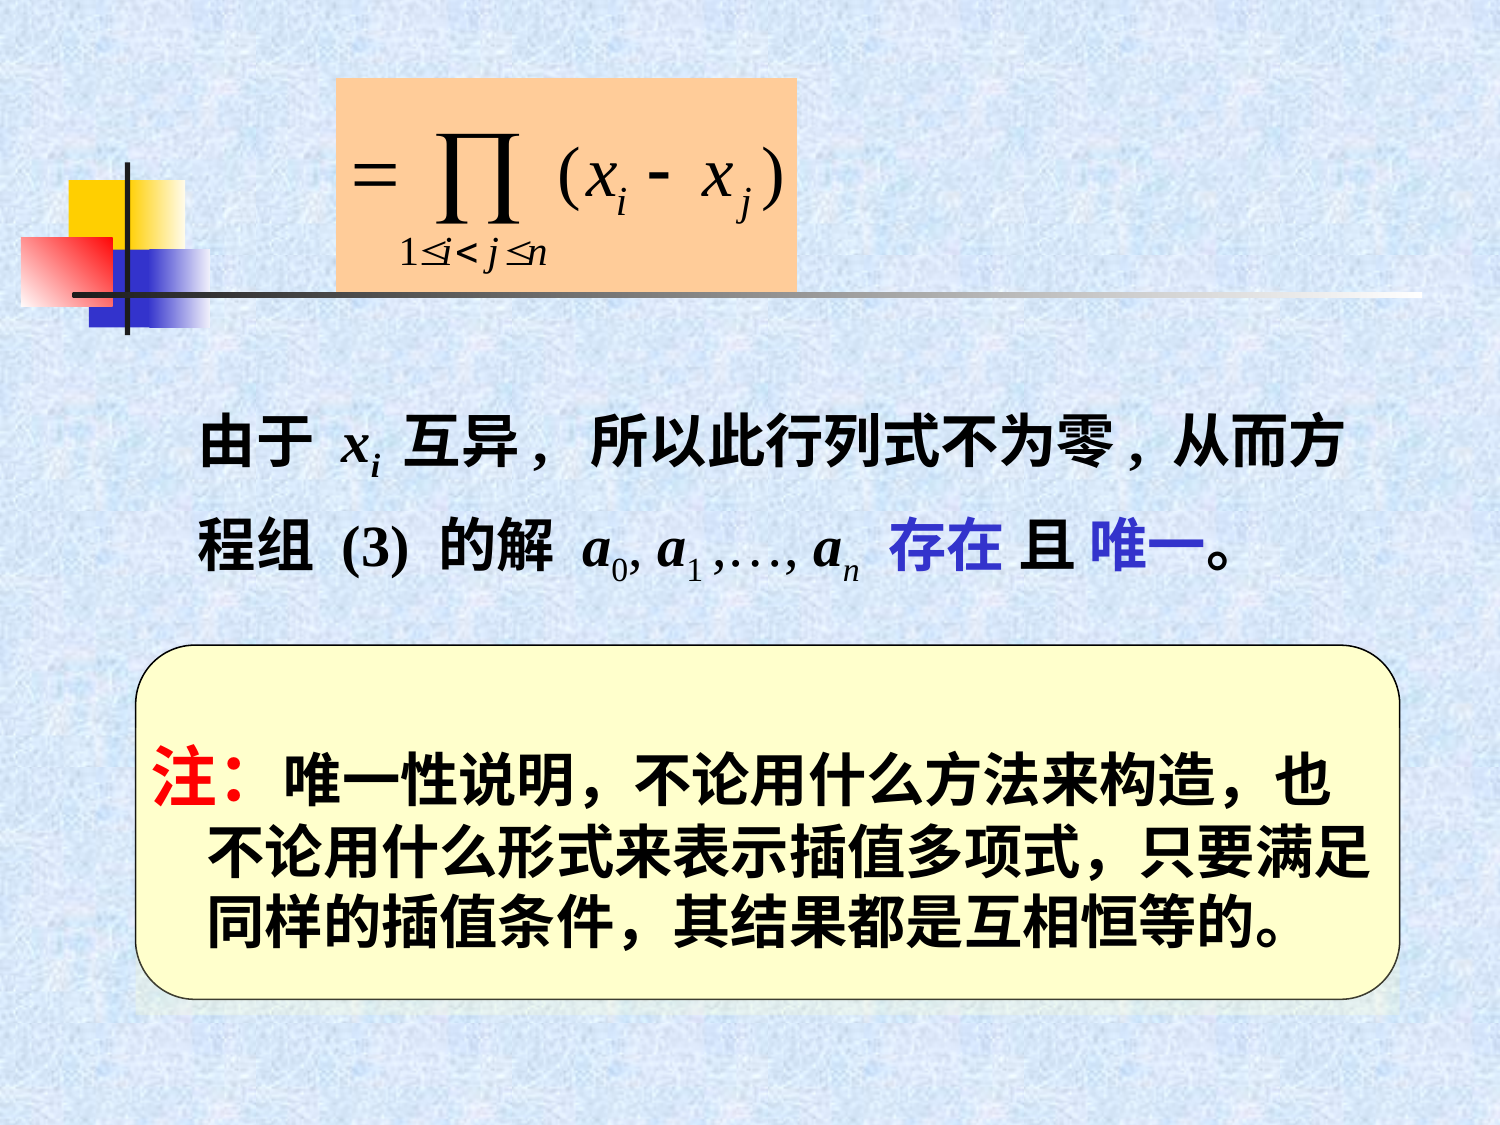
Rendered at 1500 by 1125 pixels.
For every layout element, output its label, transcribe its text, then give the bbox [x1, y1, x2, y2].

text_box 注：唯一性说明，不论用什么方法来构造，也不论用什么形式来表示插值多项式，只要满足同样的插值条件，其结果都是互相恒等的。 [135, 727, 1400, 1016]
picture [0, 0, 1500, 1125]
text_box 由于 xi 互异, 所以此行列式不为零, 从而方程组 (3) 的解 a0, a1 ,…, an 存在 且 唯一。 [183, 373, 1376, 596]
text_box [336, 77, 798, 292]
text_box [135, 645, 1400, 727]
